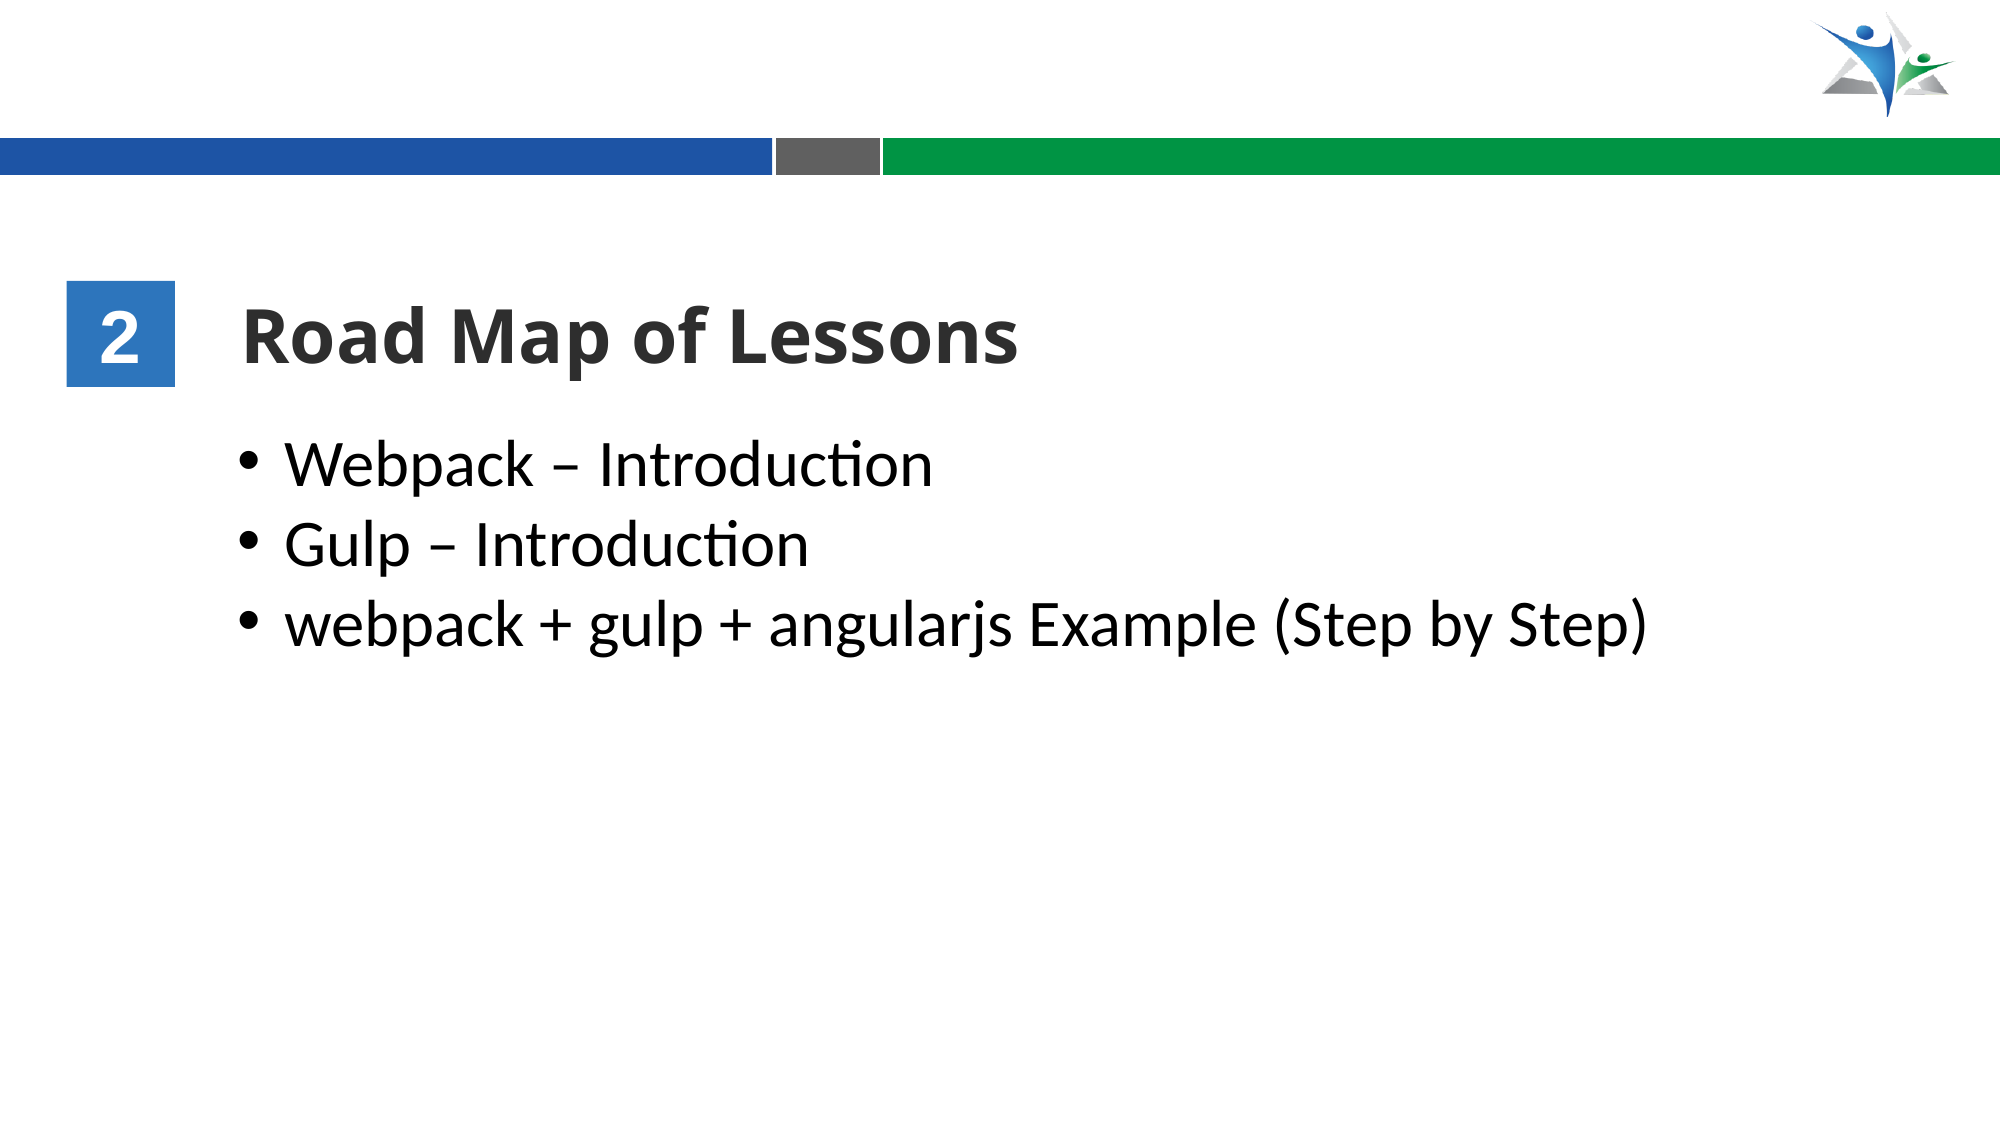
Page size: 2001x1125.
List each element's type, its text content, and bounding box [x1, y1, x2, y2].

picture [0, 138, 2000, 175]
text_box Webpack – Introduction Gulp – Introduction webpack + gulp + angularjs Example (Step by Step) [222, 412, 1713, 668]
picture [1800, 12, 1969, 117]
list Road Map of Lessons [225, 280, 1543, 387]
list 2 [66, 280, 175, 387]
